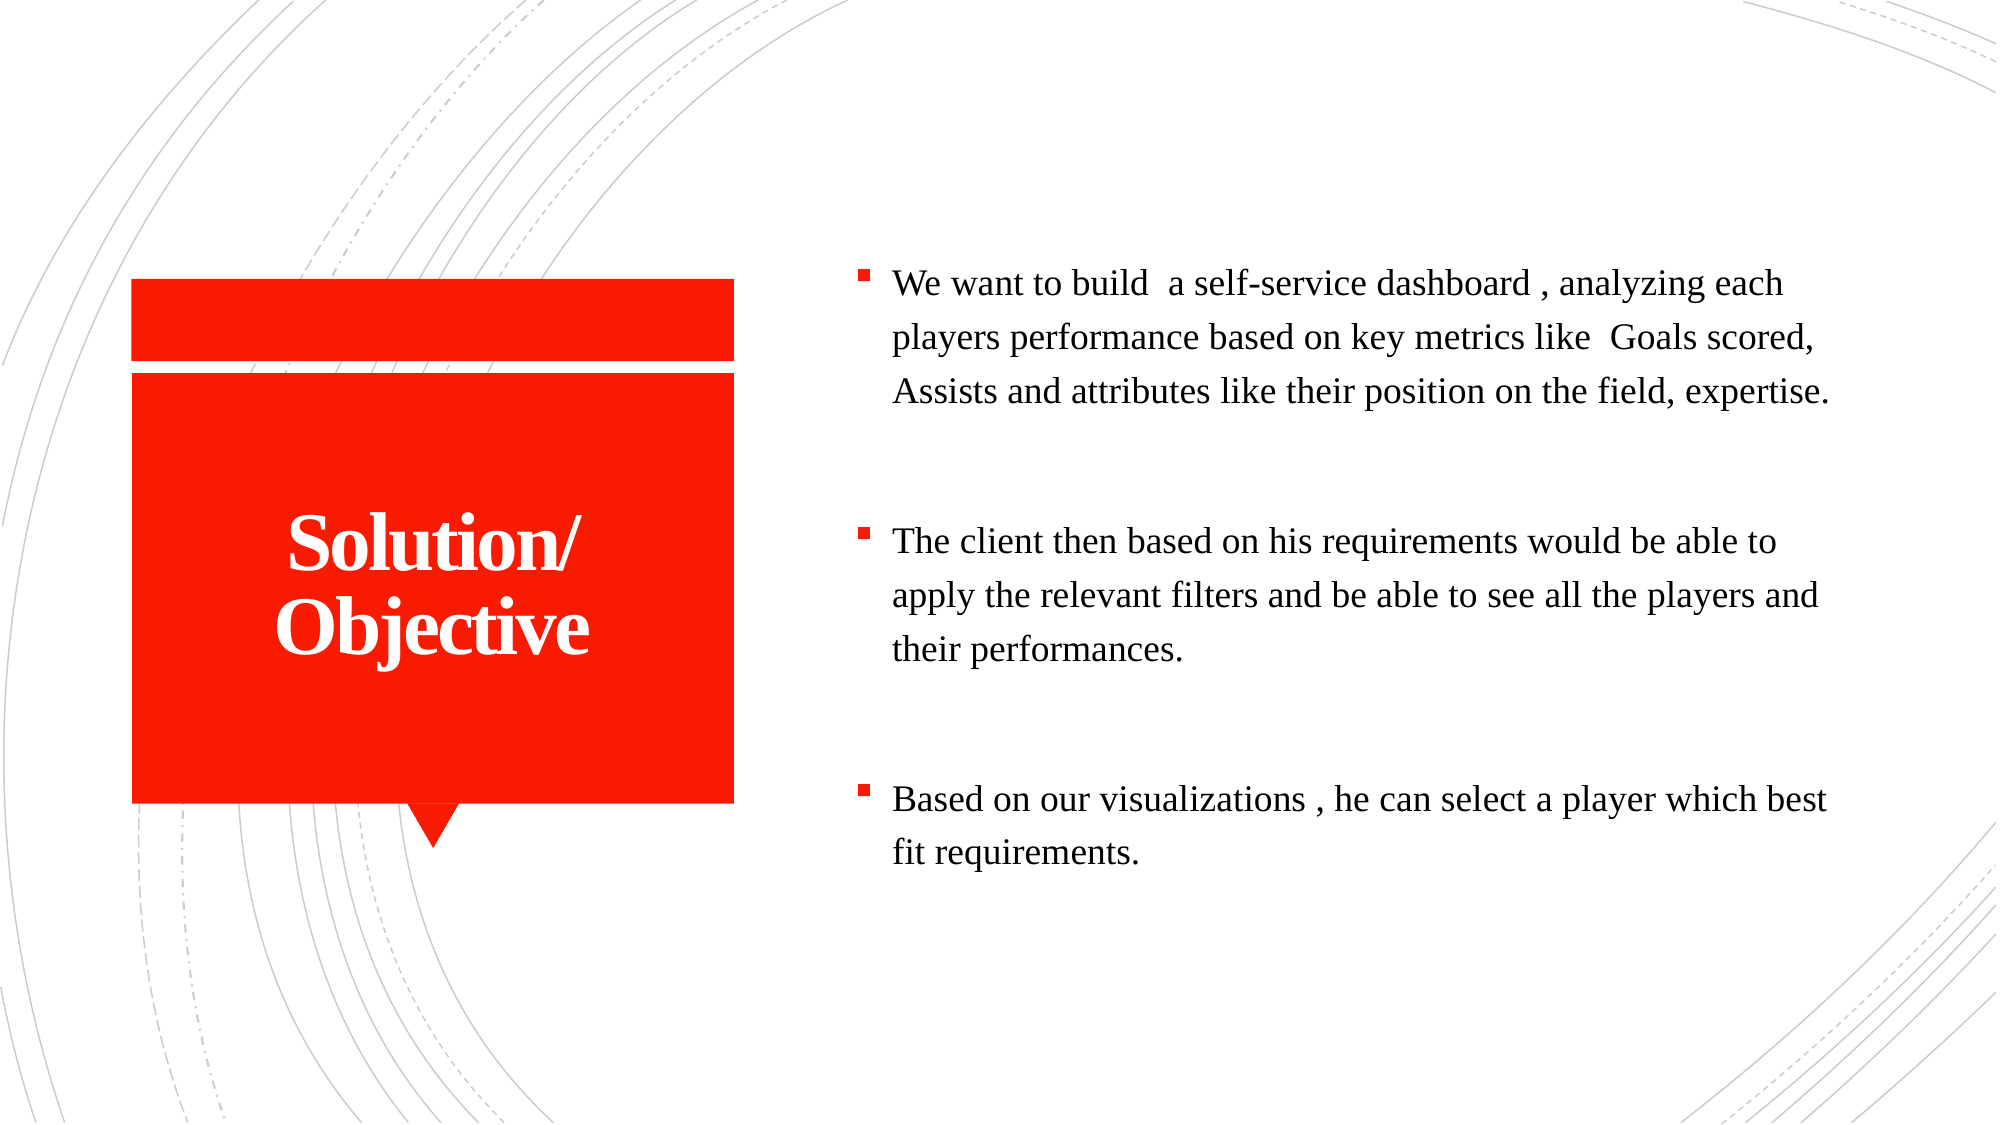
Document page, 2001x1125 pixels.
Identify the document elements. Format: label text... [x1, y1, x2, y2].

list We want to build a self-service dashboard , analyzing each players performance based on key metrics like Goals scored, Assists and attributes like their position on the field, expertise. The client then based on his requirements would be able to apply the relevant filters and be able to see all the players and their performances. Based on our visualizations , he can select a player which best fit requirements. [839, 241, 1871, 993]
title Solution/ Objective [145, 385, 720, 789]
